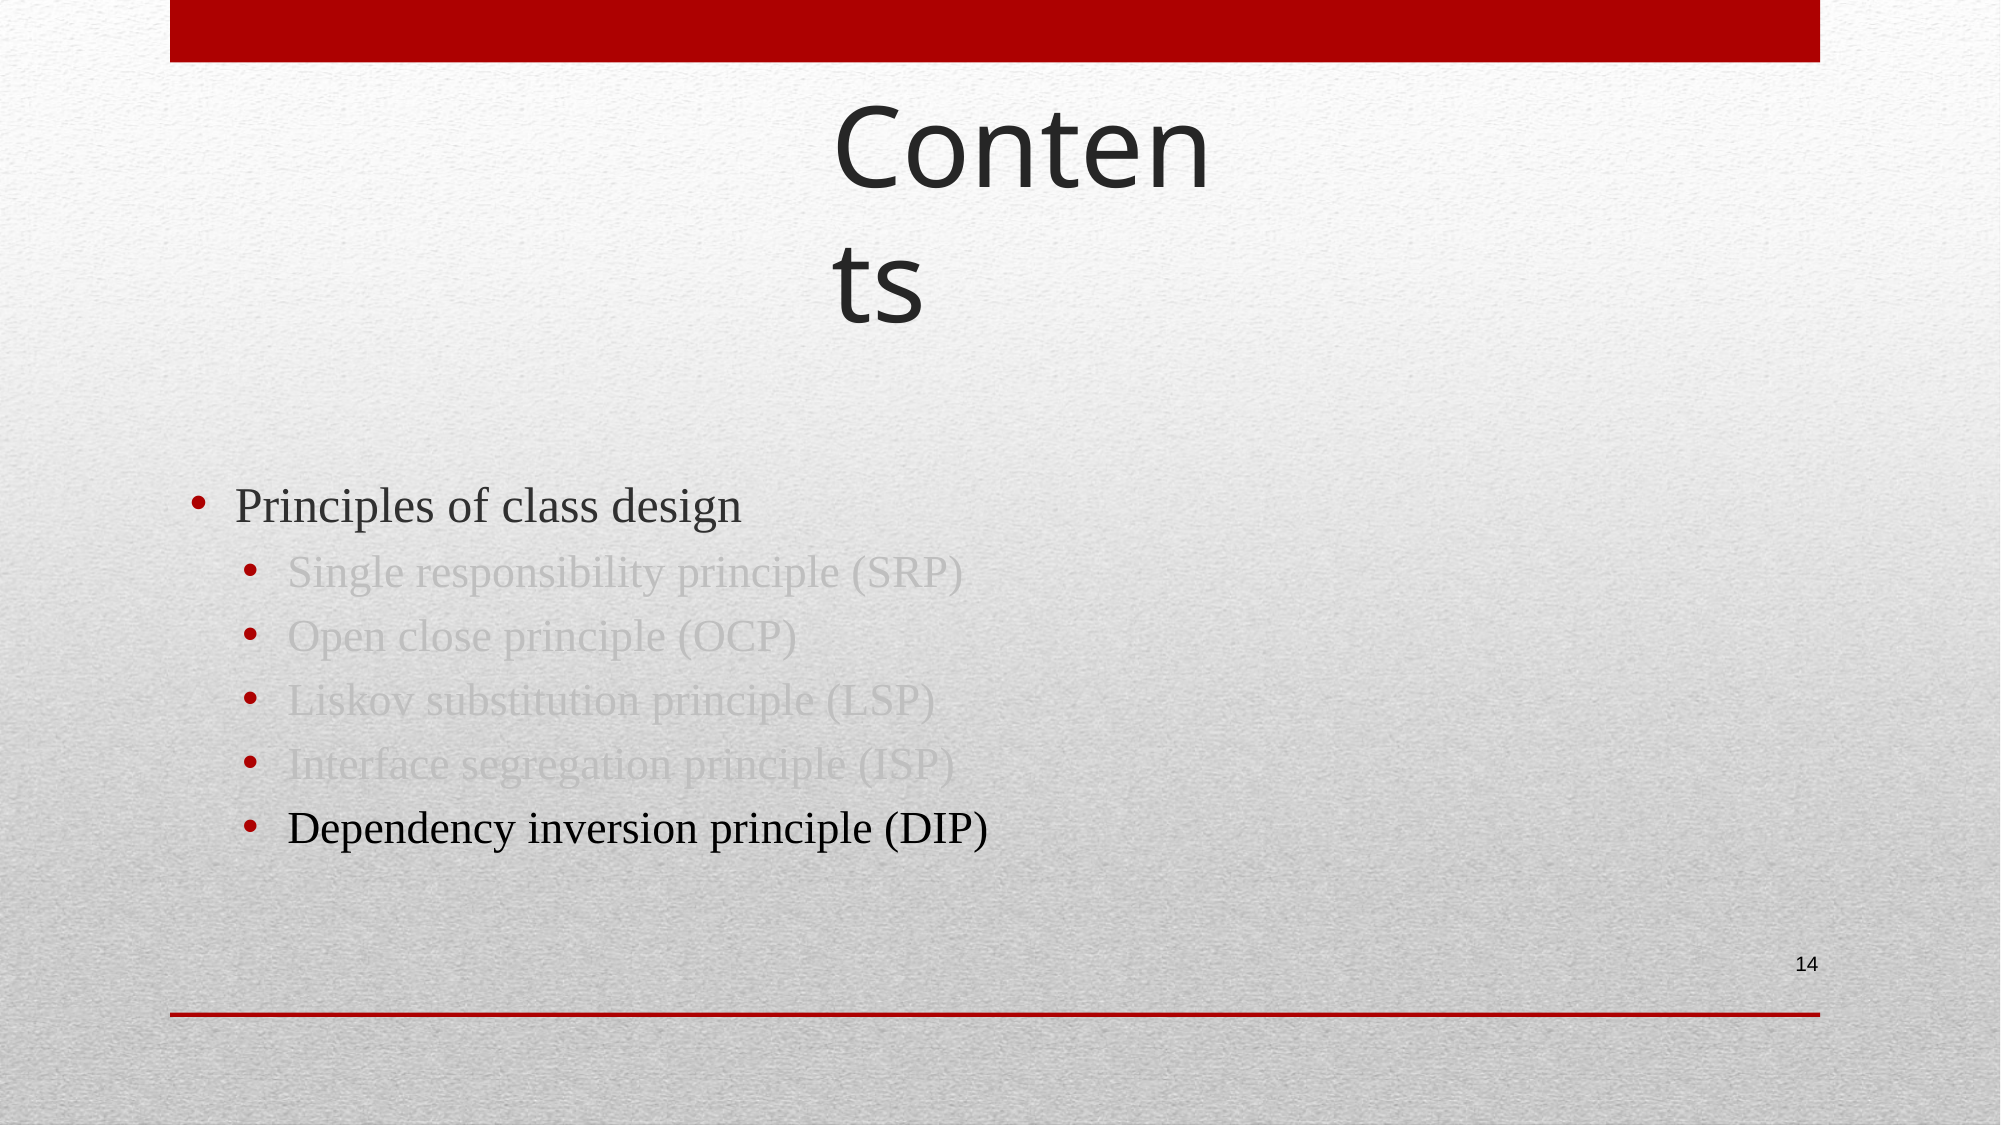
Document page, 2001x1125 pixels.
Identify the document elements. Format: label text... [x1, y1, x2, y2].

title Contents [821, 71, 1264, 344]
picture [0, 0, 2001, 1125]
slide_number 14 [1666, 933, 1834, 993]
list Principles of class design Single responsibility principle (SRP) Open close principle (OCP) Liskov substitution principle (LSP) Interface segregation principle (ISP) Dependency inversion principle (DIP) [174, 344, 1825, 982]
